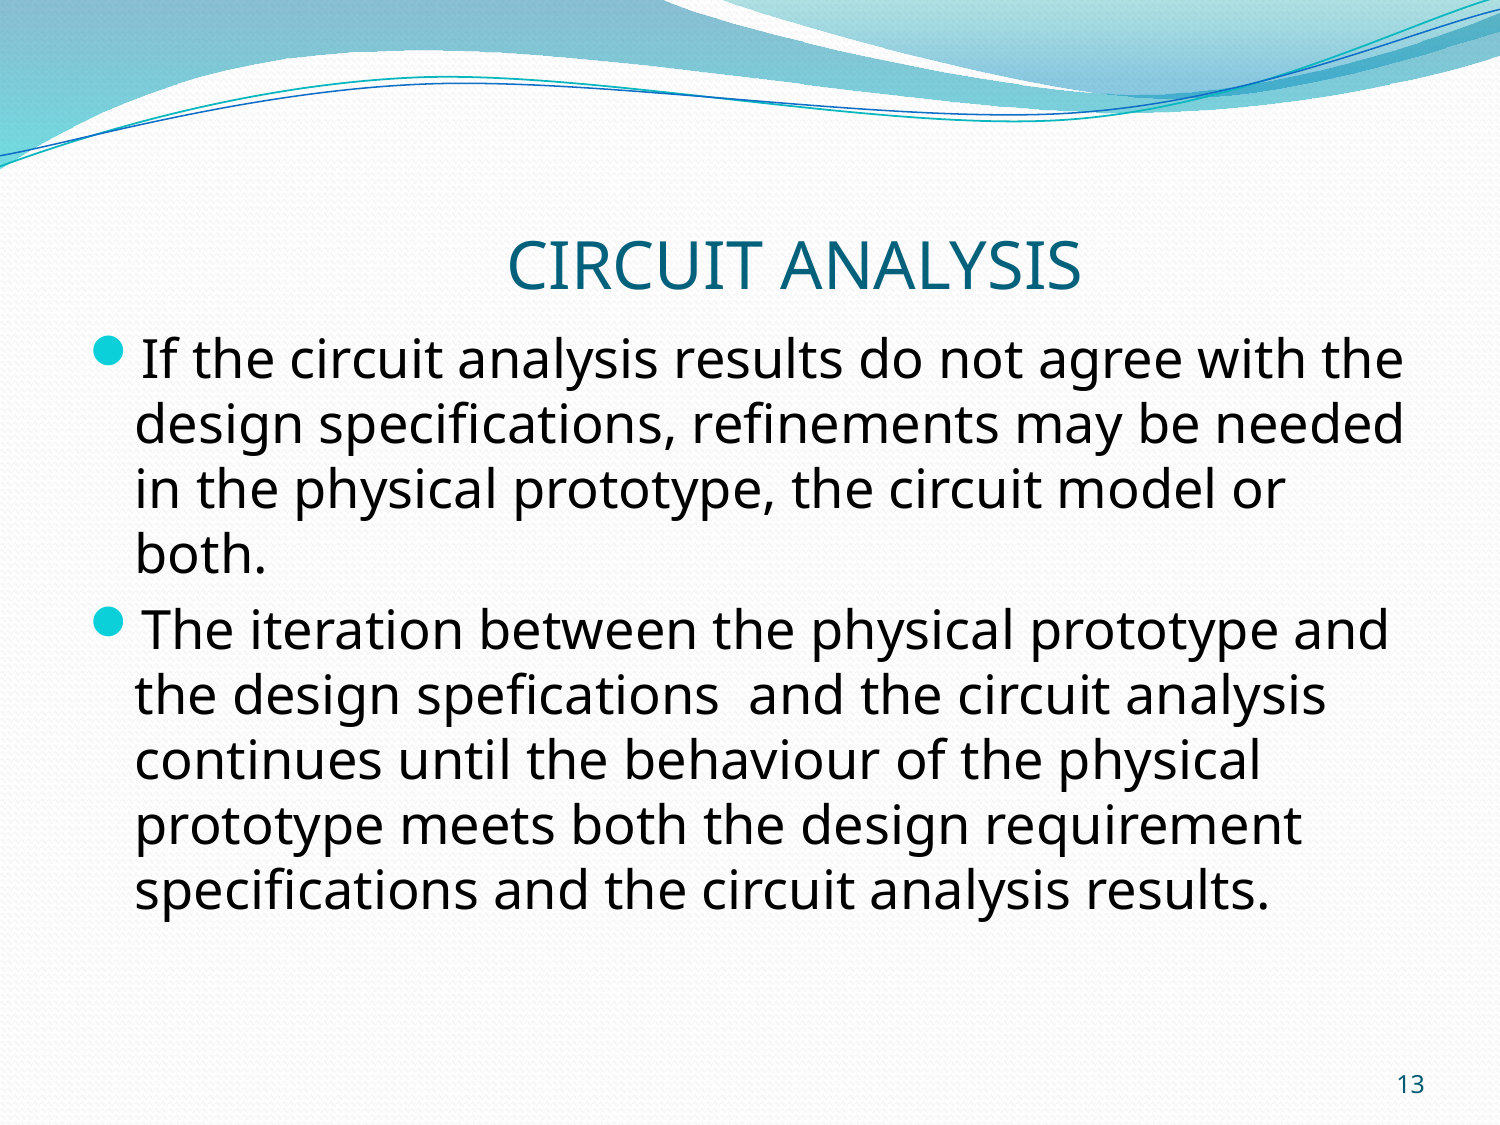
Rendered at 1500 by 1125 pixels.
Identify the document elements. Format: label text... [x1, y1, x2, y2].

list If the circuit analysis results do not agree with the design specifications, refinements may be needed in the physical prototype, the circuit model or both. The iteration between the physical prototype and the design spefications and the circuit analysis continues until the behaviour of the physical prototype meets both the design requirement specifications and the circuit analysis results. [75, 317, 1425, 1038]
slide_number 13 [1299, 1042, 1425, 1103]
title CIRCUIT ANALYSIS [75, 115, 1425, 303]
